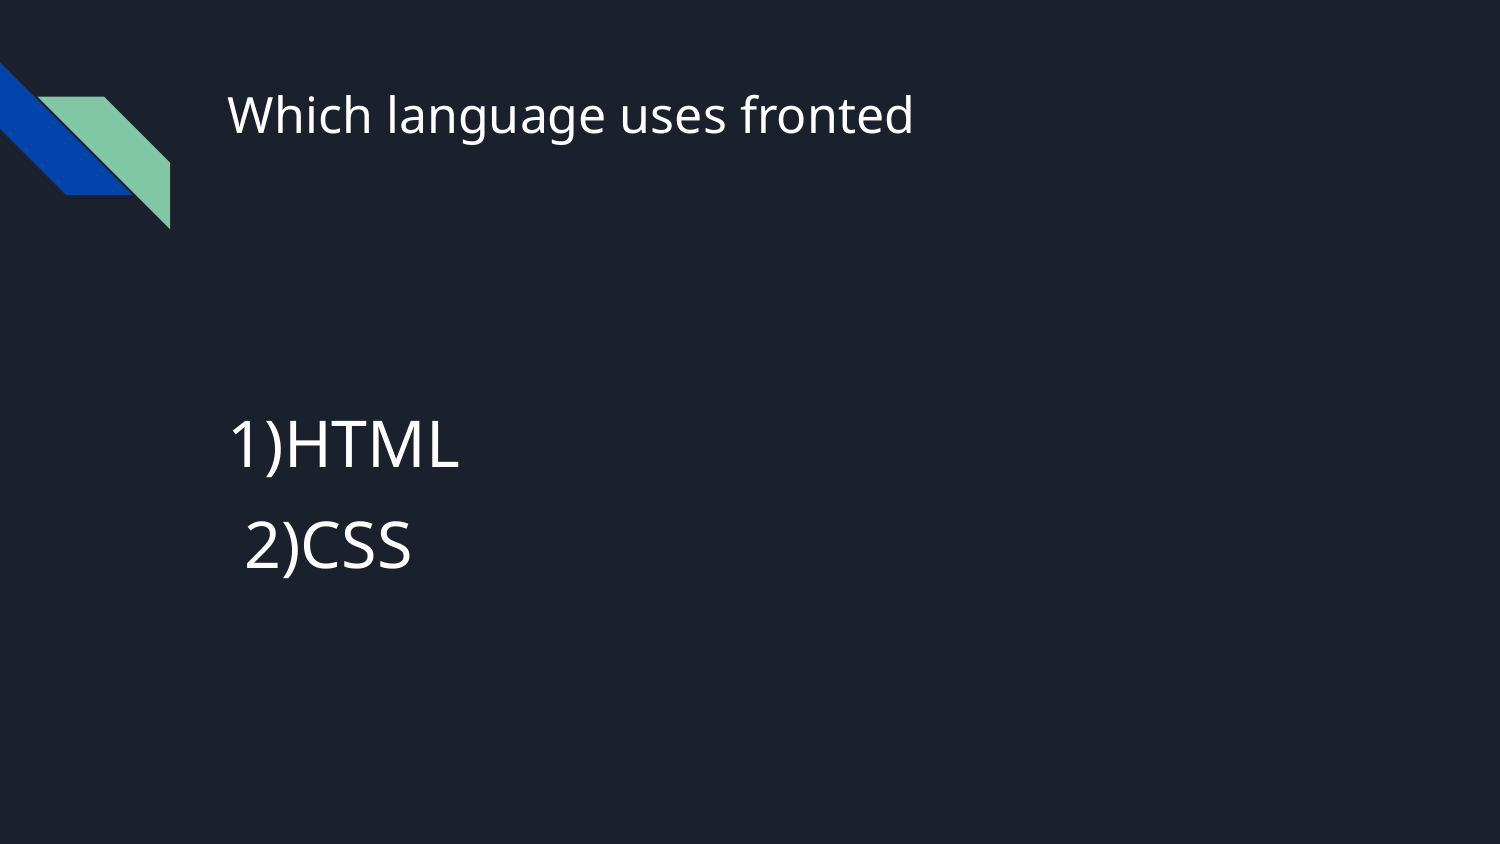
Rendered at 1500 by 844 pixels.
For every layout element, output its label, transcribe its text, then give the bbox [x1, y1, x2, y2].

list 1)HTML 2)CSS [212, 257, 1368, 735]
title Which language uses fronted [212, 64, 1368, 215]
